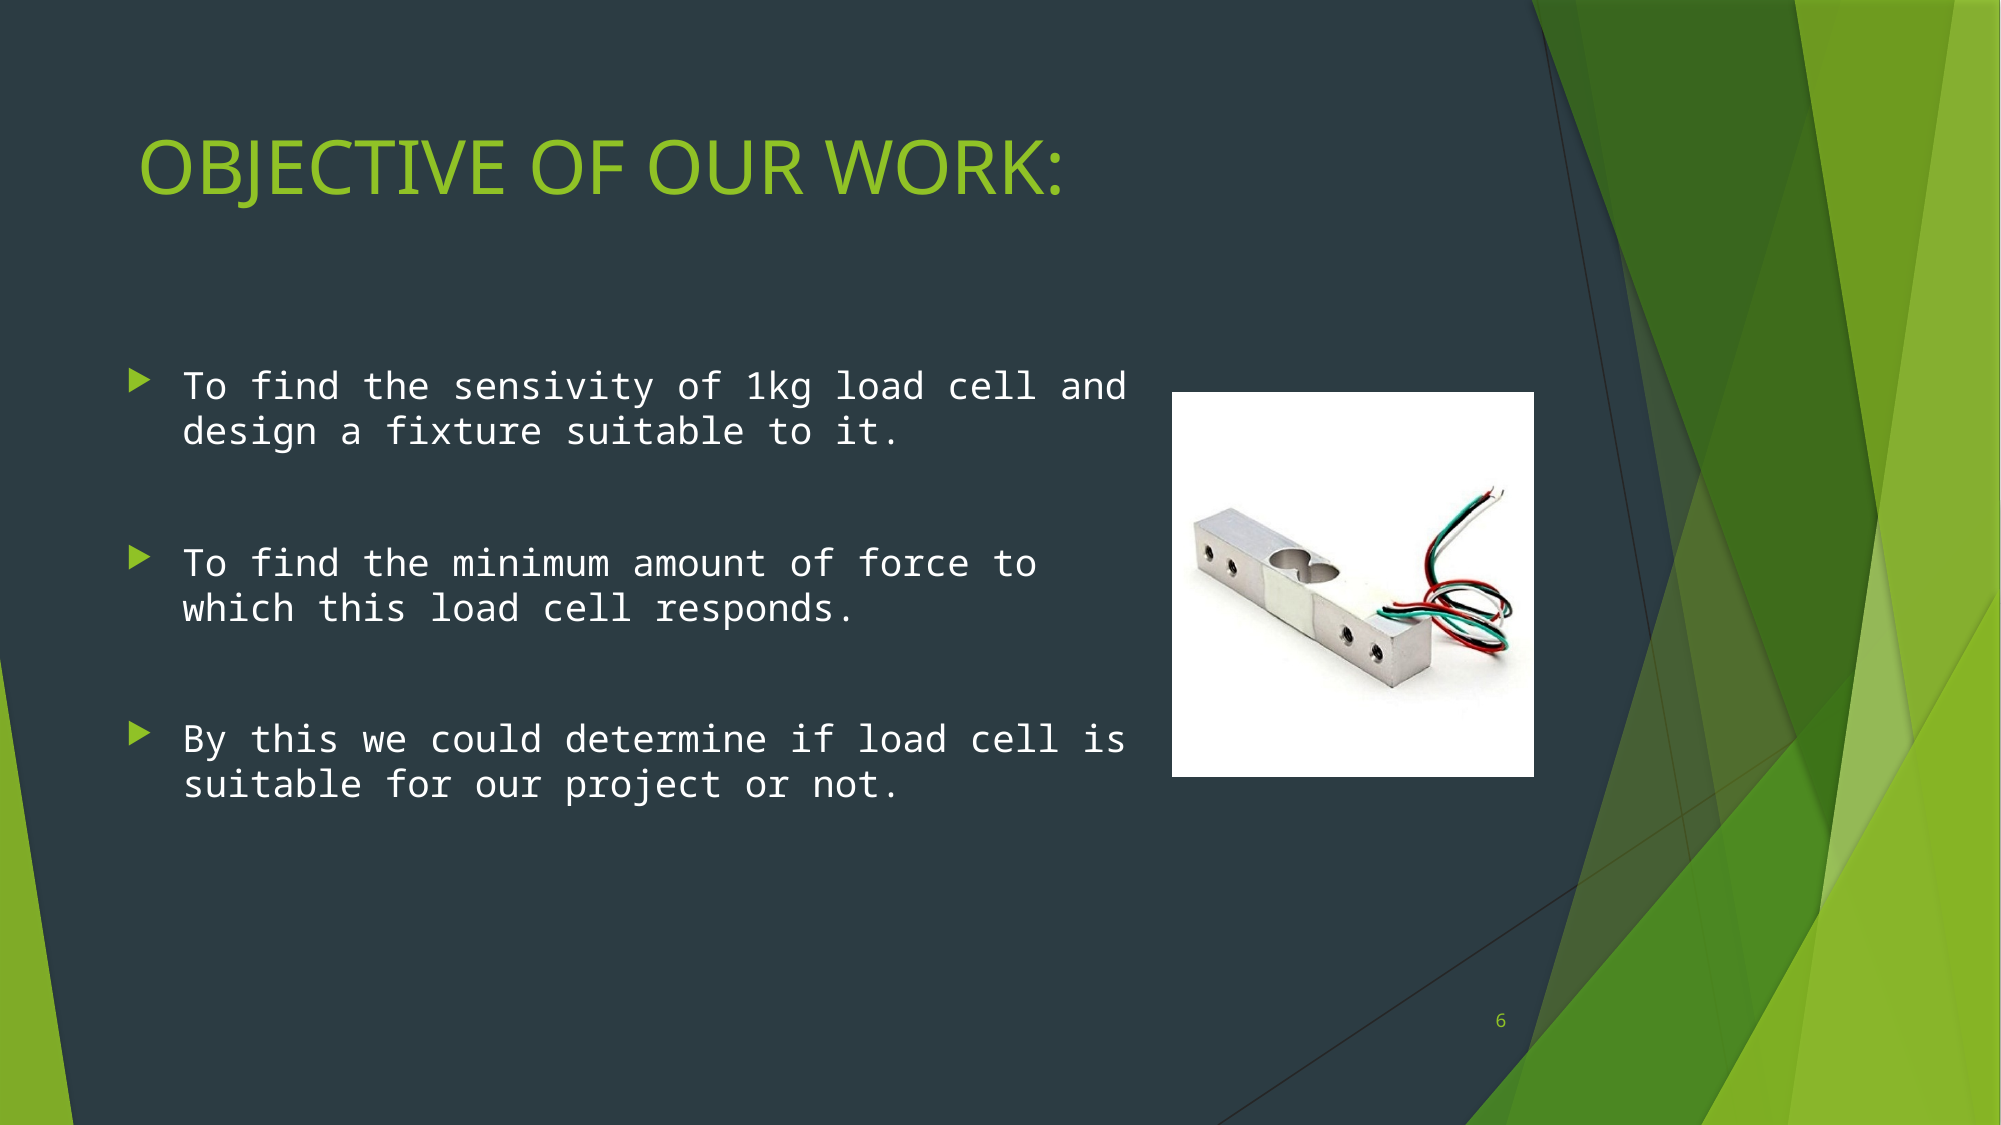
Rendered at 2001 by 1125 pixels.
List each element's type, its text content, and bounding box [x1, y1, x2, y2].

picture [1171, 392, 1534, 777]
title OBJECTIVE OF OUR WORK: [122, 111, 1534, 329]
slide_number 6 [1409, 991, 1522, 1051]
list To find the sensivity of 1kg load cell and design a fixture suitable to it. To find the minimum amount of force to which this load cell responds. By this we could determine if load cell is suitable for our project or not. [111, 354, 1177, 992]
